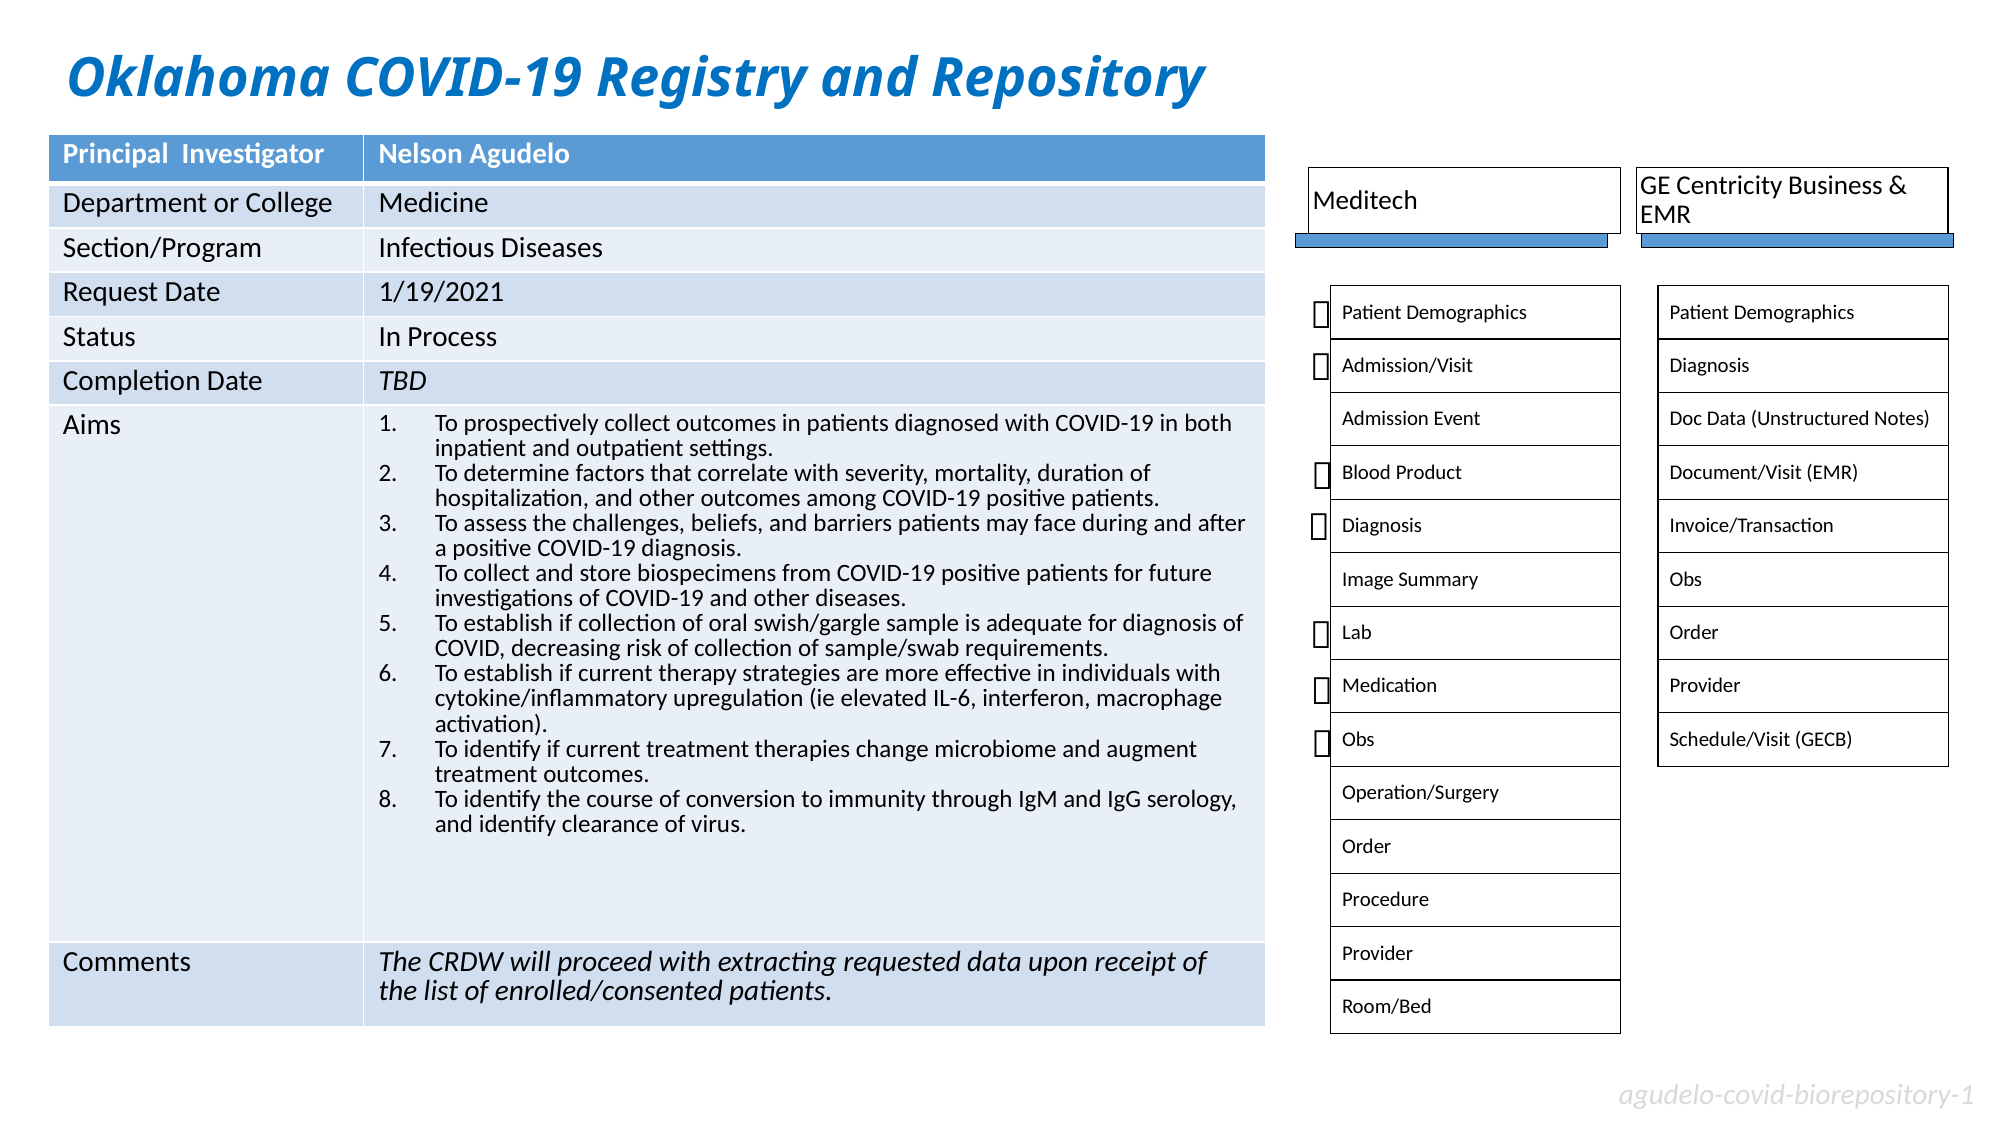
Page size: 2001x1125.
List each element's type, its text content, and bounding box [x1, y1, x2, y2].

table_cell Aims [49, 406, 363, 941]
table_cell Status [49, 317, 363, 360]
title Oklahoma COVID-19 Registry and Repository [51, 24, 1961, 134]
table_cell TBD [364, 362, 1265, 404]
table_cell Comments [49, 943, 363, 1026]
table_cell To prospectively collect outcomes in patients diagnosed with COVID-19 in both inpatient and outpatient settings. To determine factors that correlate with severity, mortality, duration of hospitalization, and other outcomes among COVID-19 positive patients. To assess the challenges, beliefs, and barriers patients may face during and after a positive COVID-19 diagnosis. To collect and store biospecimens from COVID-19 positive patients for future investigations of COVID-19 and other diseases. To establish if collection of oral swish/gargle sample is adequate for diagnosis of COVID, decreasing risk of collection of sample/swab requirements. To establish if current therapy strategies are more effective in individuals with cytokine/inflammatory upregulation (ie elevated IL-6, interferon, macrophage activation). To identify if current treatment therapies change microbiome and augment treatment outcomes. To identify the course of conversion to immunity through IgM and IgG serology, and identify clearance of virus. [364, 406, 1265, 941]
table_header Nelson Agudelo [364, 135, 1265, 181]
table_cell 1/19/2021 [364, 273, 1265, 316]
table_cell Infectious Diseases [364, 229, 1265, 271]
table_cell Department or College [49, 186, 363, 227]
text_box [1295, 167, 1961, 1034]
table_cell Request Date [49, 273, 363, 316]
table_header Principal Investigator [49, 135, 363, 181]
text_box agudelo-covid-biorepository-1 [1604, 1068, 1990, 1119]
table_cell Completion Date [49, 362, 363, 404]
table_cell In Process [364, 317, 1265, 360]
table_cell Section/Program [49, 229, 363, 271]
table_cell Medicine [364, 186, 1265, 227]
table_cell The CRDW will proceed with extracting requested data upon receipt of the list of enrolled/consented patients. [364, 943, 1265, 1026]
